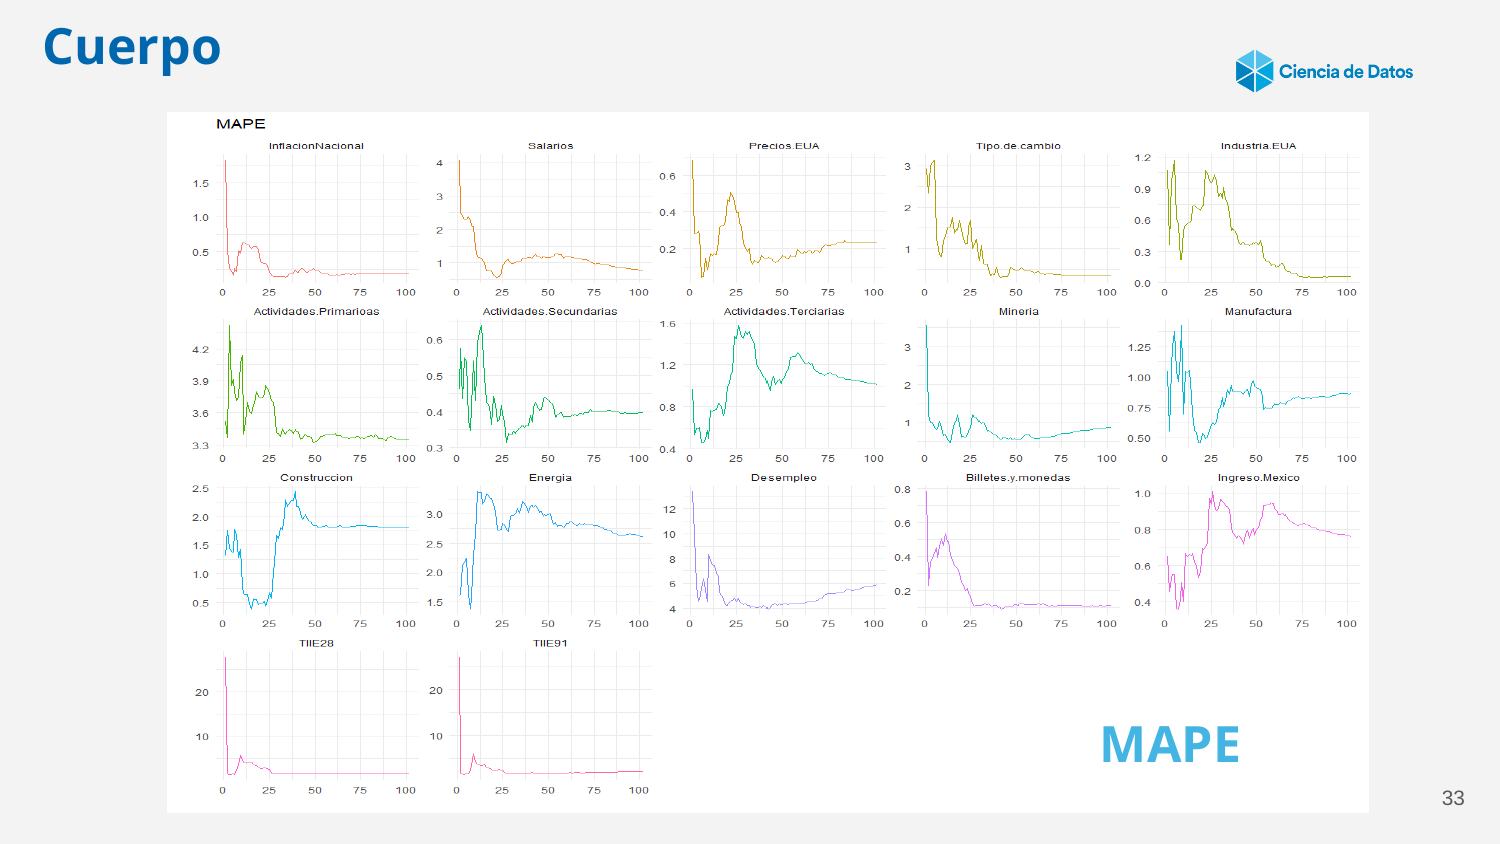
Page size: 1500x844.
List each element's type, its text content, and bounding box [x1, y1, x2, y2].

text_box Cuerpo [27, 7, 537, 82]
picture [166, 112, 1369, 813]
picture [1236, 49, 1413, 93]
slide_number 33 [1389, 764, 1480, 830]
picture [1236, 81, 1252, 93]
